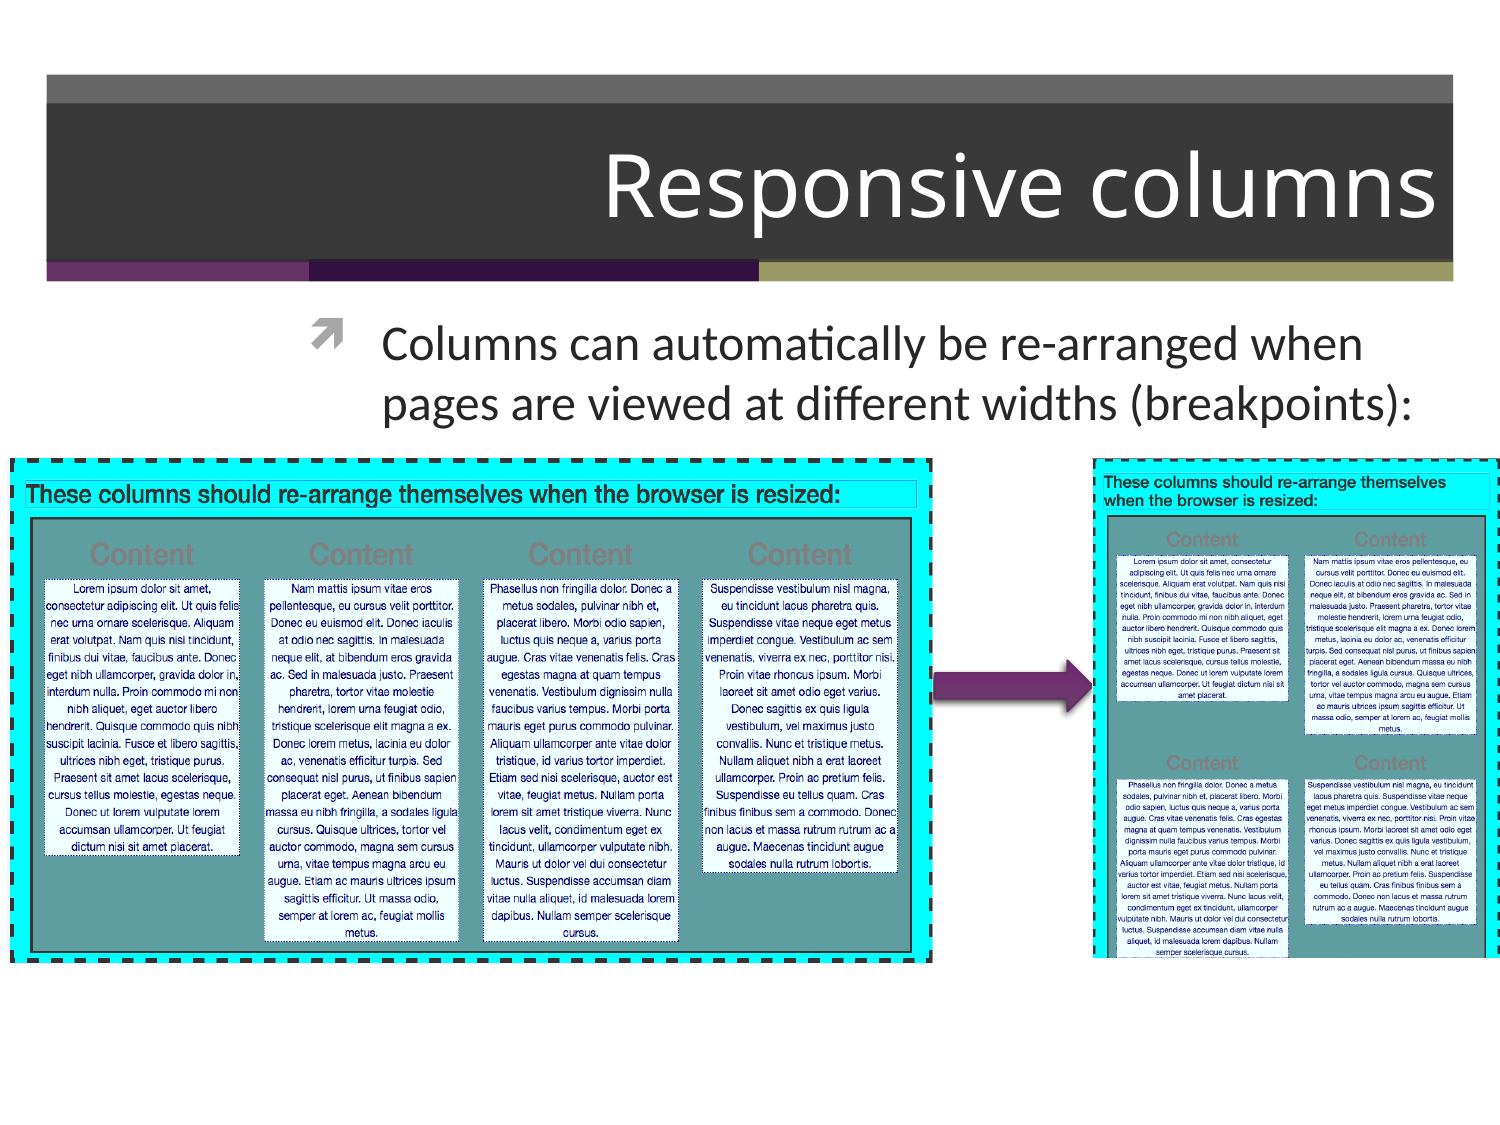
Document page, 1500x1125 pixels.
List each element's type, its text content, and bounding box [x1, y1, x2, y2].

title Responsive columns [46, 103, 1454, 263]
text_box Columns can automatically be re-arranged when pages are viewed at different widths (breakpoints): [292, 302, 1454, 958]
picture [1092, 458, 1500, 958]
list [0, 458, 936, 965]
